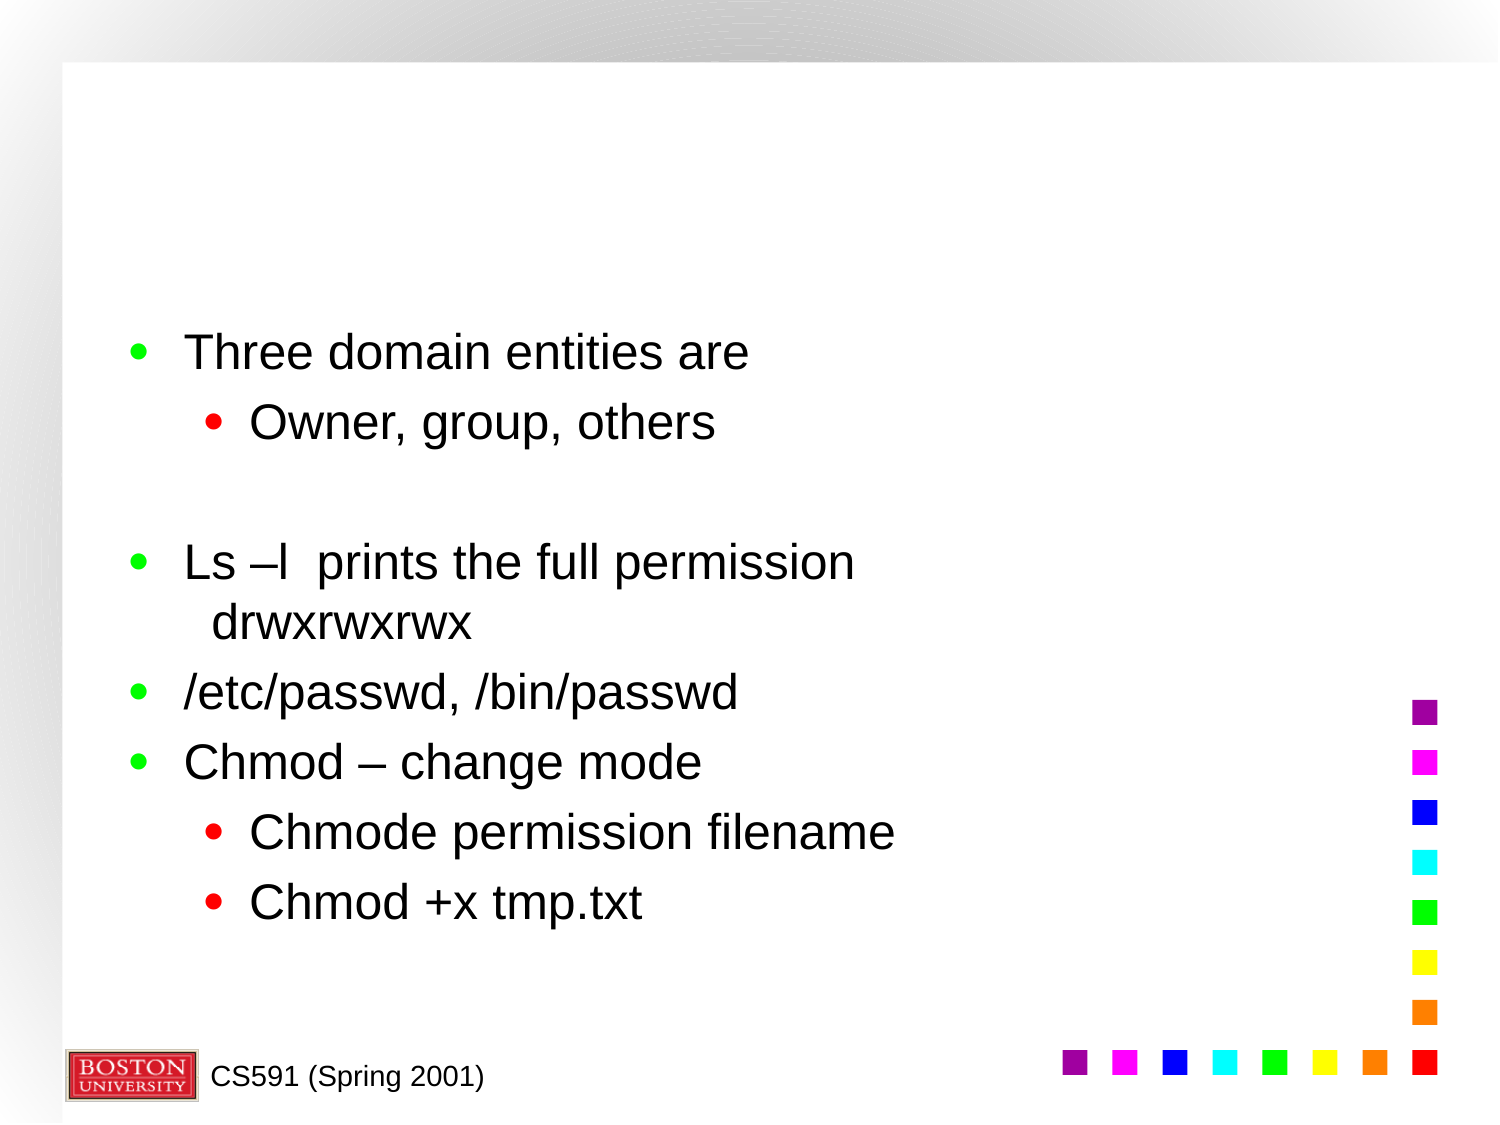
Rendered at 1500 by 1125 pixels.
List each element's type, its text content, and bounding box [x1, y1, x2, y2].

picture [65, 1049, 199, 1102]
list Three domain entities are Owner, group, others Ls –l prints the full permission drwxrwxrwx /etc/passwd, /bin/passwd Chmod – change mode Chmode permission filename Chmod +x tmp.txt [112, 312, 1388, 988]
